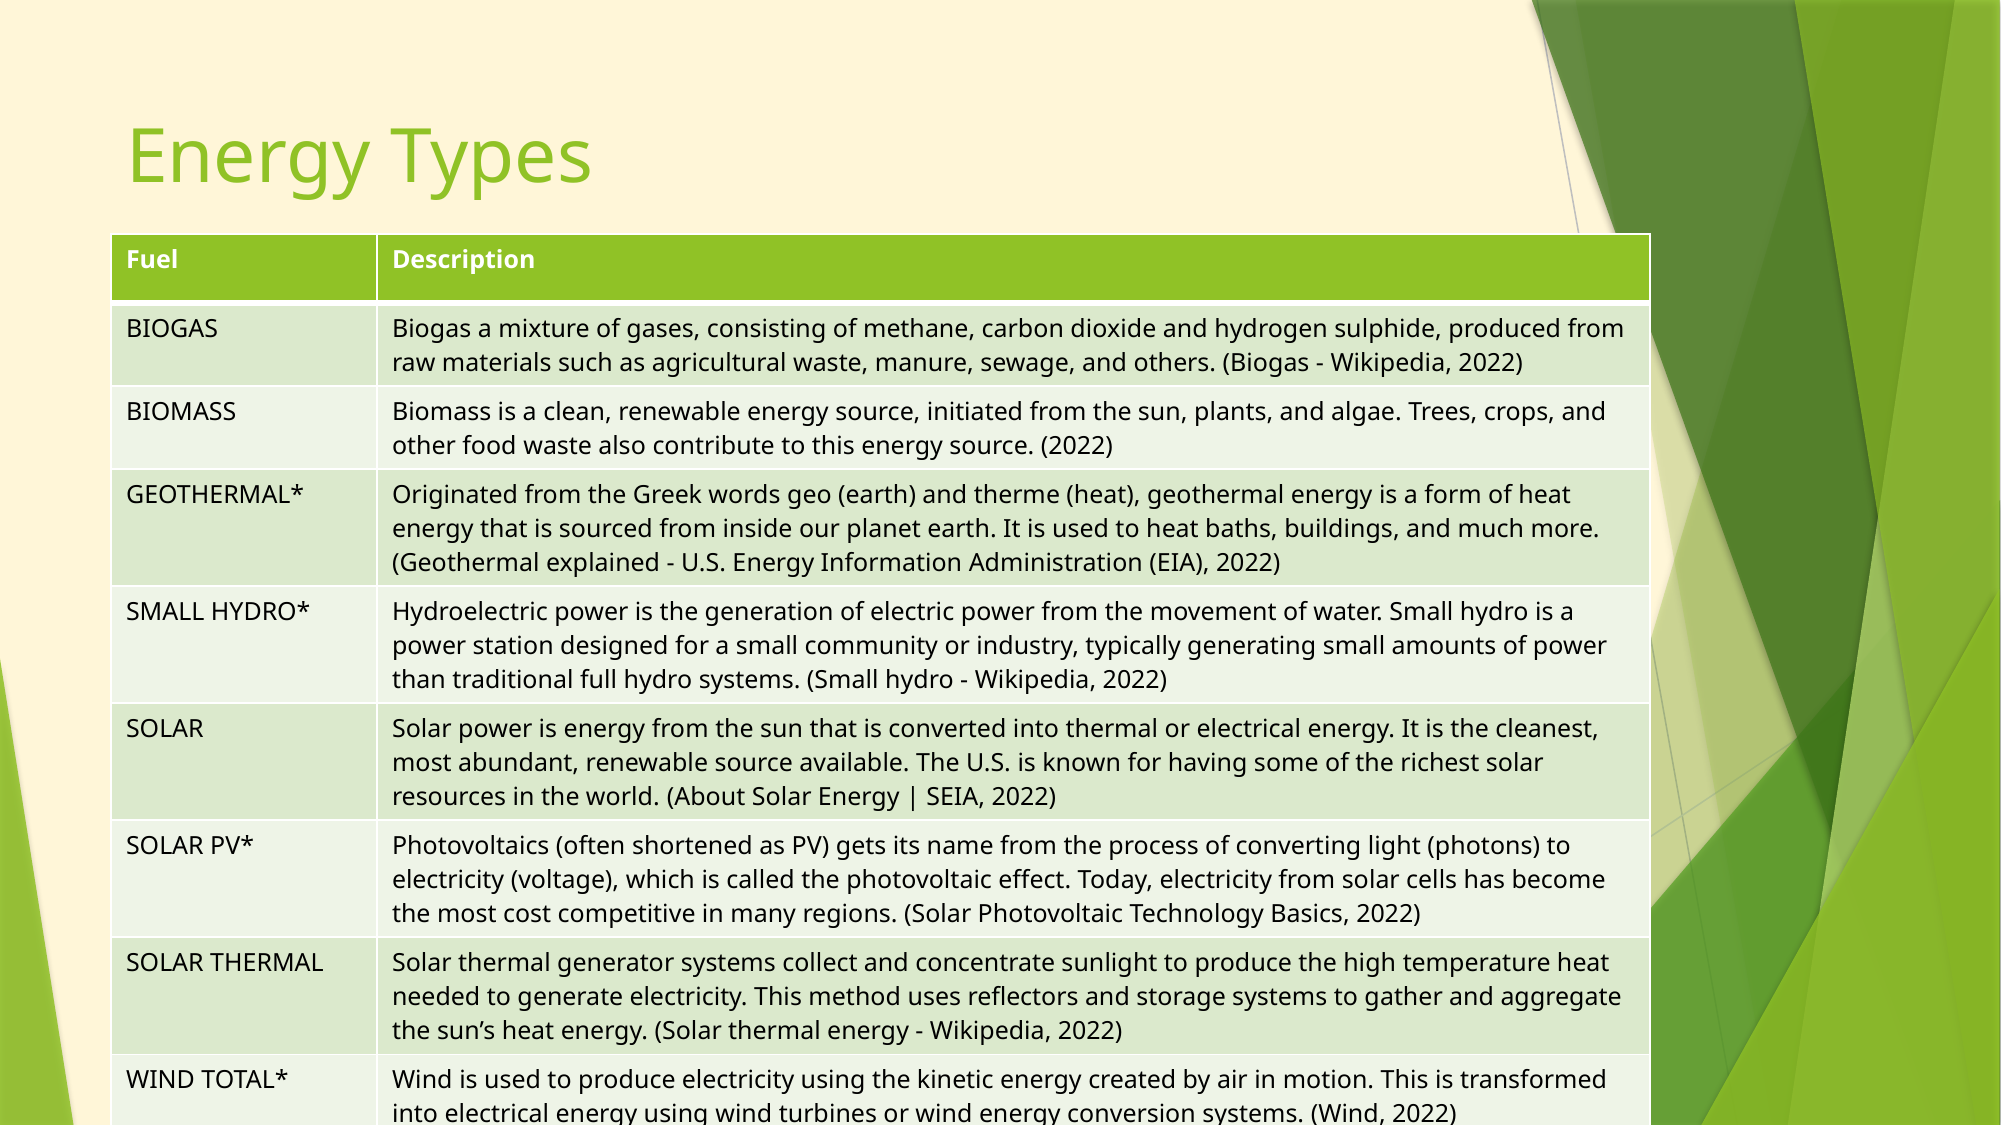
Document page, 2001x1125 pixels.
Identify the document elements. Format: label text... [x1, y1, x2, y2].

table_cell WIND TOTAL* [112, 1055, 376, 1125]
table_cell BIOMASS [112, 387, 376, 468]
table_cell GEOTHERMAL* [112, 470, 376, 585]
title Energy Types [111, 99, 1522, 233]
table_cell Biogas a mixture of gases, consisting of methane, carbon dioxide and hydrogen sulphide, produced from raw materials such as agricultural waste, manure, sewage, and others. (Biogas - Wikipedia, 2022) [378, 306, 1649, 385]
table_cell SOLAR [112, 704, 376, 819]
table_cell Originated from the Greek words geo (earth) and therme (heat), geothermal energy is a form of heat energy that is sourced from inside our planet earth. It is used to heat baths, buildings, and much more. (Geothermal explained - U.S. Energy Information Administration (EIA), 2022) [378, 470, 1649, 585]
table_cell Solar power is energy from the sun that is converted into thermal or electrical energy. It is the cleanest, most abundant, renewable source available. The U.S. is known for having some of the richest solar resources in the world. (About Solar Energy | SEIA, 2022) [378, 704, 1649, 819]
table_header Fuel [112, 235, 376, 300]
table_cell Wind is used to produce electricity using the kinetic energy created by air in motion. This is transformed into electrical energy using wind turbines or wind energy conversion systems. (Wind, 2022) [378, 1055, 1649, 1125]
table_cell Solar thermal generator systems collect and concentrate sunlight to produce the high temperature heat needed to generate electricity. This method uses reflectors and storage systems to gather and aggregate the sun’s heat energy. (Solar thermal energy - Wikipedia, 2022) [378, 938, 1649, 1054]
table_header Description [378, 235, 1649, 300]
table_cell Biomass is a clean, renewable energy source, initiated from the sun, plants, and algae. Trees, crops, and other food waste also contribute to this energy source. (2022) [378, 387, 1649, 468]
table_cell BIOGAS [112, 306, 376, 385]
table_cell SOLAR THERMAL [112, 938, 376, 1054]
table_cell Hydroelectric power is the generation of electric power from the movement of water. Small hydro is a power station designed for a small community or industry, typically generating small amounts of power than traditional full hydro systems. (Small hydro - Wikipedia, 2022) [378, 587, 1649, 702]
table_cell Photovoltaics (often shortened as PV) gets its name from the process of converting light (photons) to electricity (voltage), which is called the photovoltaic effect. Today, electricity from solar cells has become the most cost competitive in many regions. (Solar Photovoltaic Technology Basics, 2022) [378, 821, 1649, 936]
table_cell SMALL HYDRO* [112, 587, 376, 702]
table_cell SOLAR PV* [112, 821, 376, 936]
